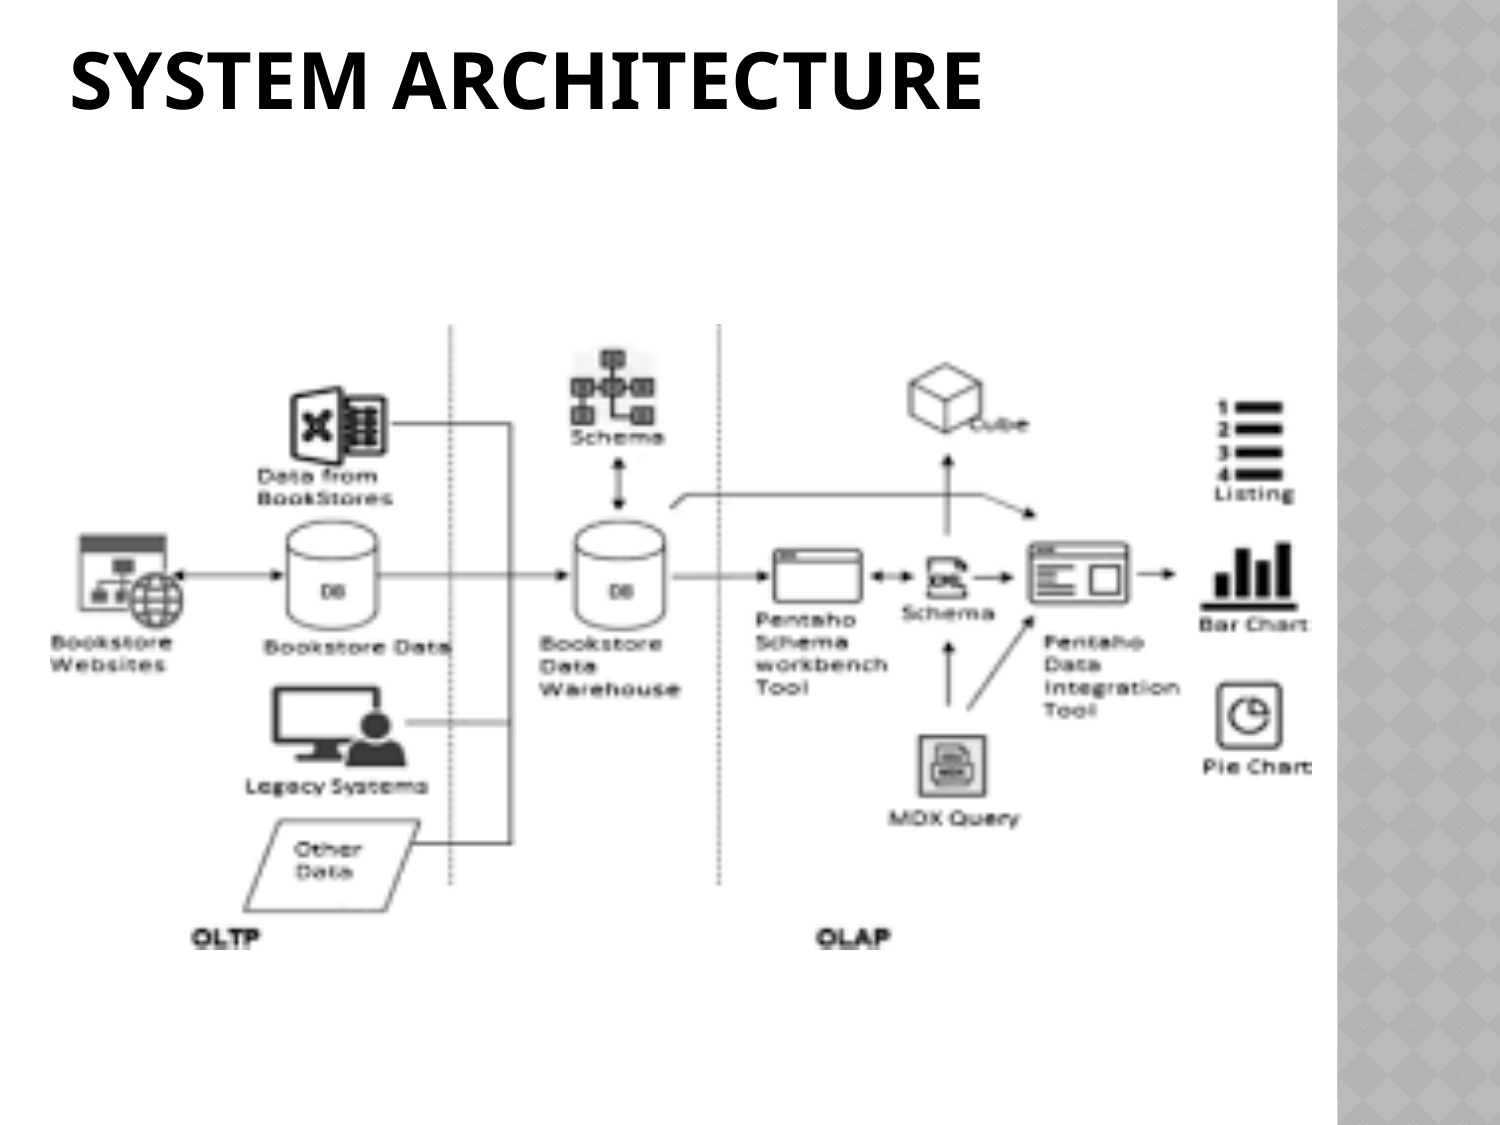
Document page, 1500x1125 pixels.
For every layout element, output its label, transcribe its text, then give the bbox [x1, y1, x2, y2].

list [62, 149, 1413, 1013]
title SYSTEM ARCHITECTURE [62, 24, 1413, 125]
picture [49, 324, 1313, 951]
